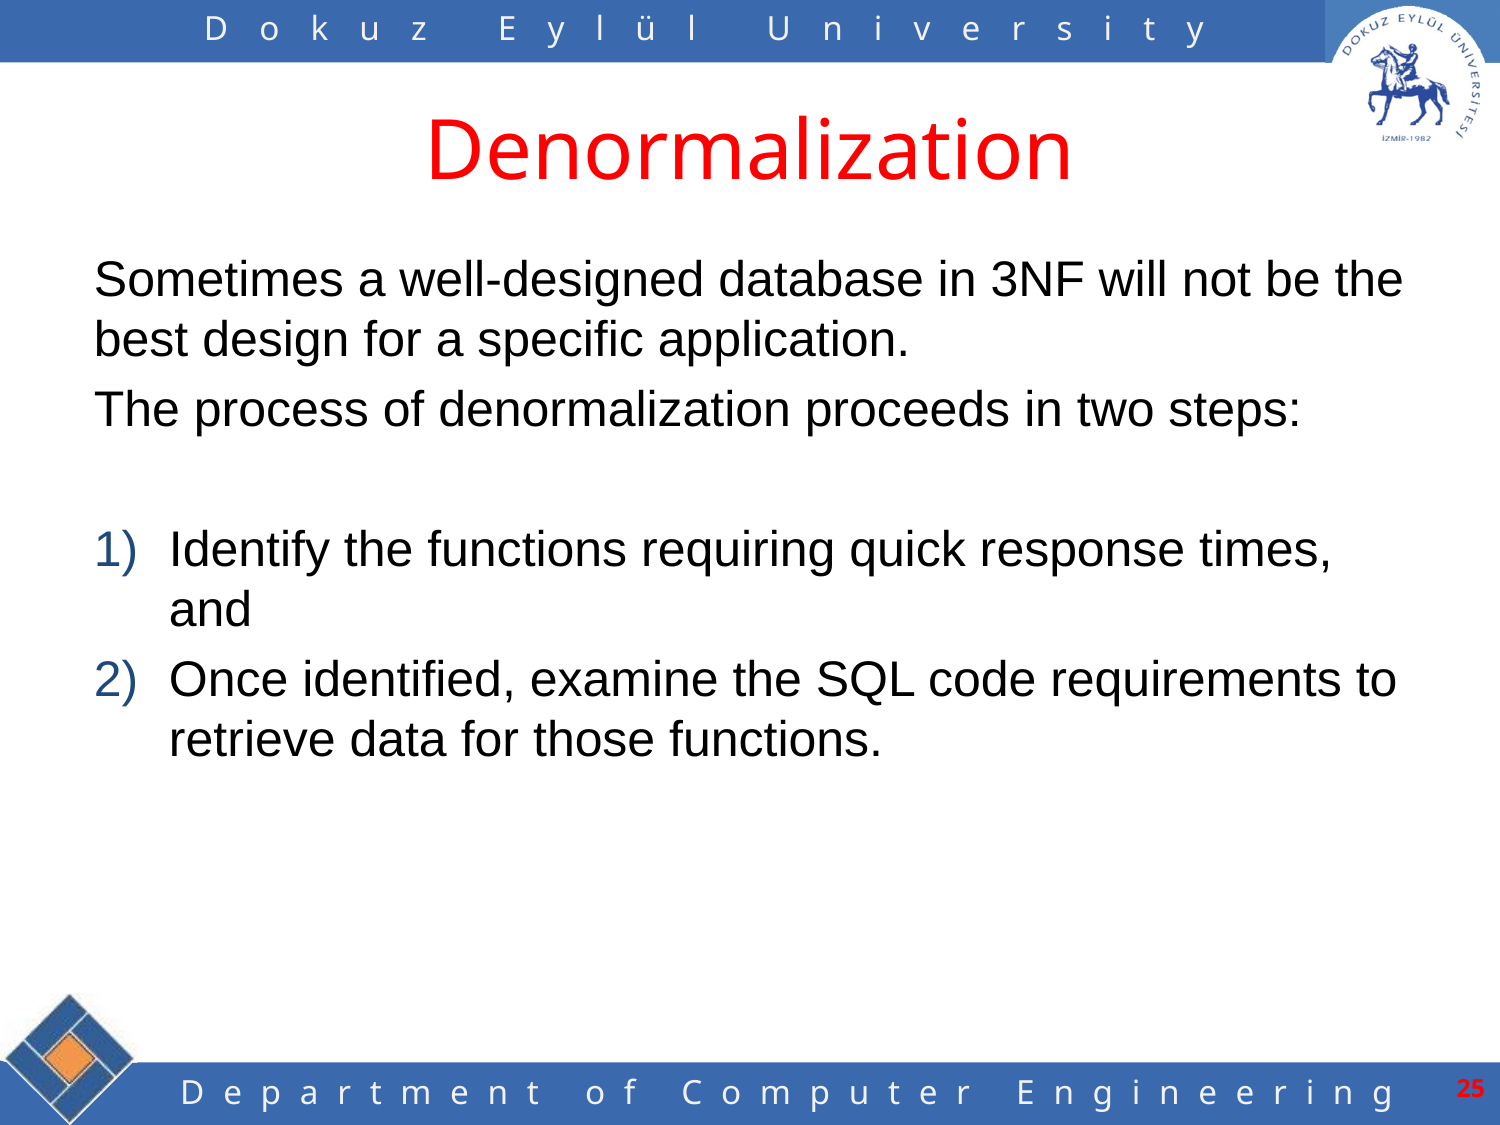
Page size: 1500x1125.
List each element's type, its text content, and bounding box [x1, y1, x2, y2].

picture [1325, 0, 1500, 150]
list Sometimes a well-designed database in 3NF will not be the best design for a specific application. The process of denormalization proceeds in two steps: Identify the functions requiring quick response times, and Once identified, examine the SQL code requirements to retrieve data for those functions. [78, 239, 1429, 1008]
picture [0, 993, 138, 1124]
slide_number 24 [1421, 1065, 1500, 1125]
title Denormalization [75, 60, 1425, 233]
